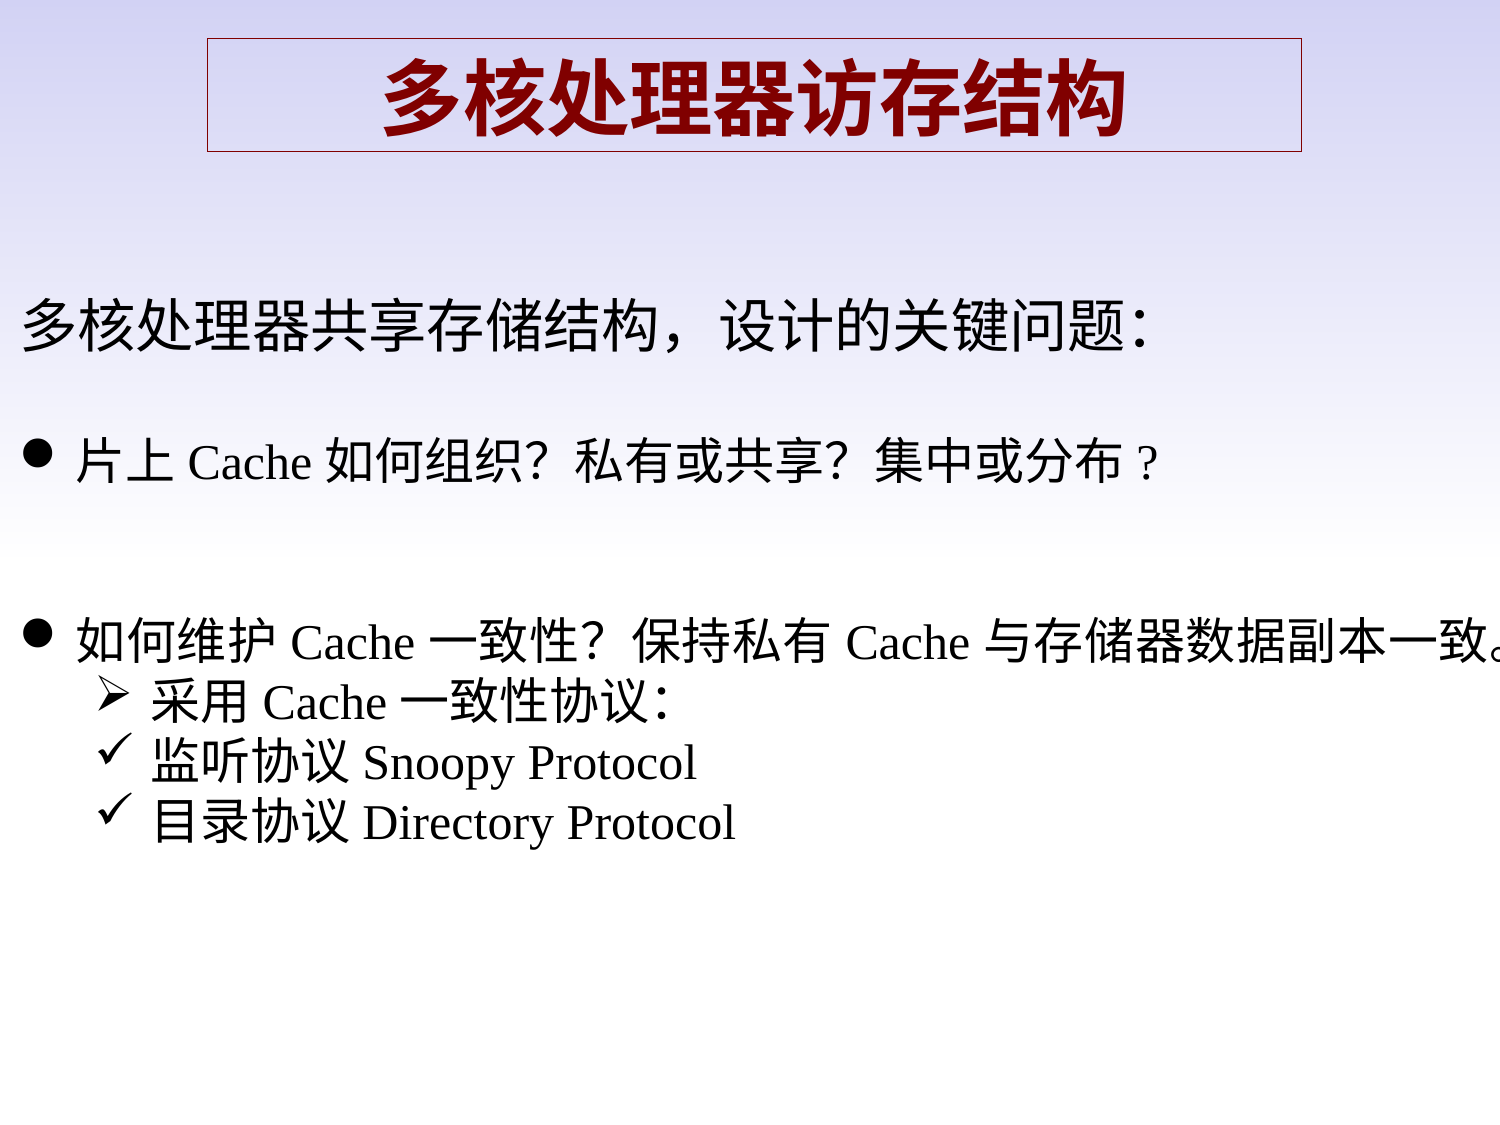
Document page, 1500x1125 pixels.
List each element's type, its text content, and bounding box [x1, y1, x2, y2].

text_box 多核处理器访存结构 [207, 38, 1302, 152]
text_box 多核处理器共享存储结构，设计的关键问题： 片上Cache如何组织？私有或共享？集中或分布? 如何维护Cache一致性？保持私有Cache与存储器数据副本一致。 采用Cache一致性协议： 监听协议Snoopy Protocol 目录协议Directory Protocol [4, 282, 1500, 977]
